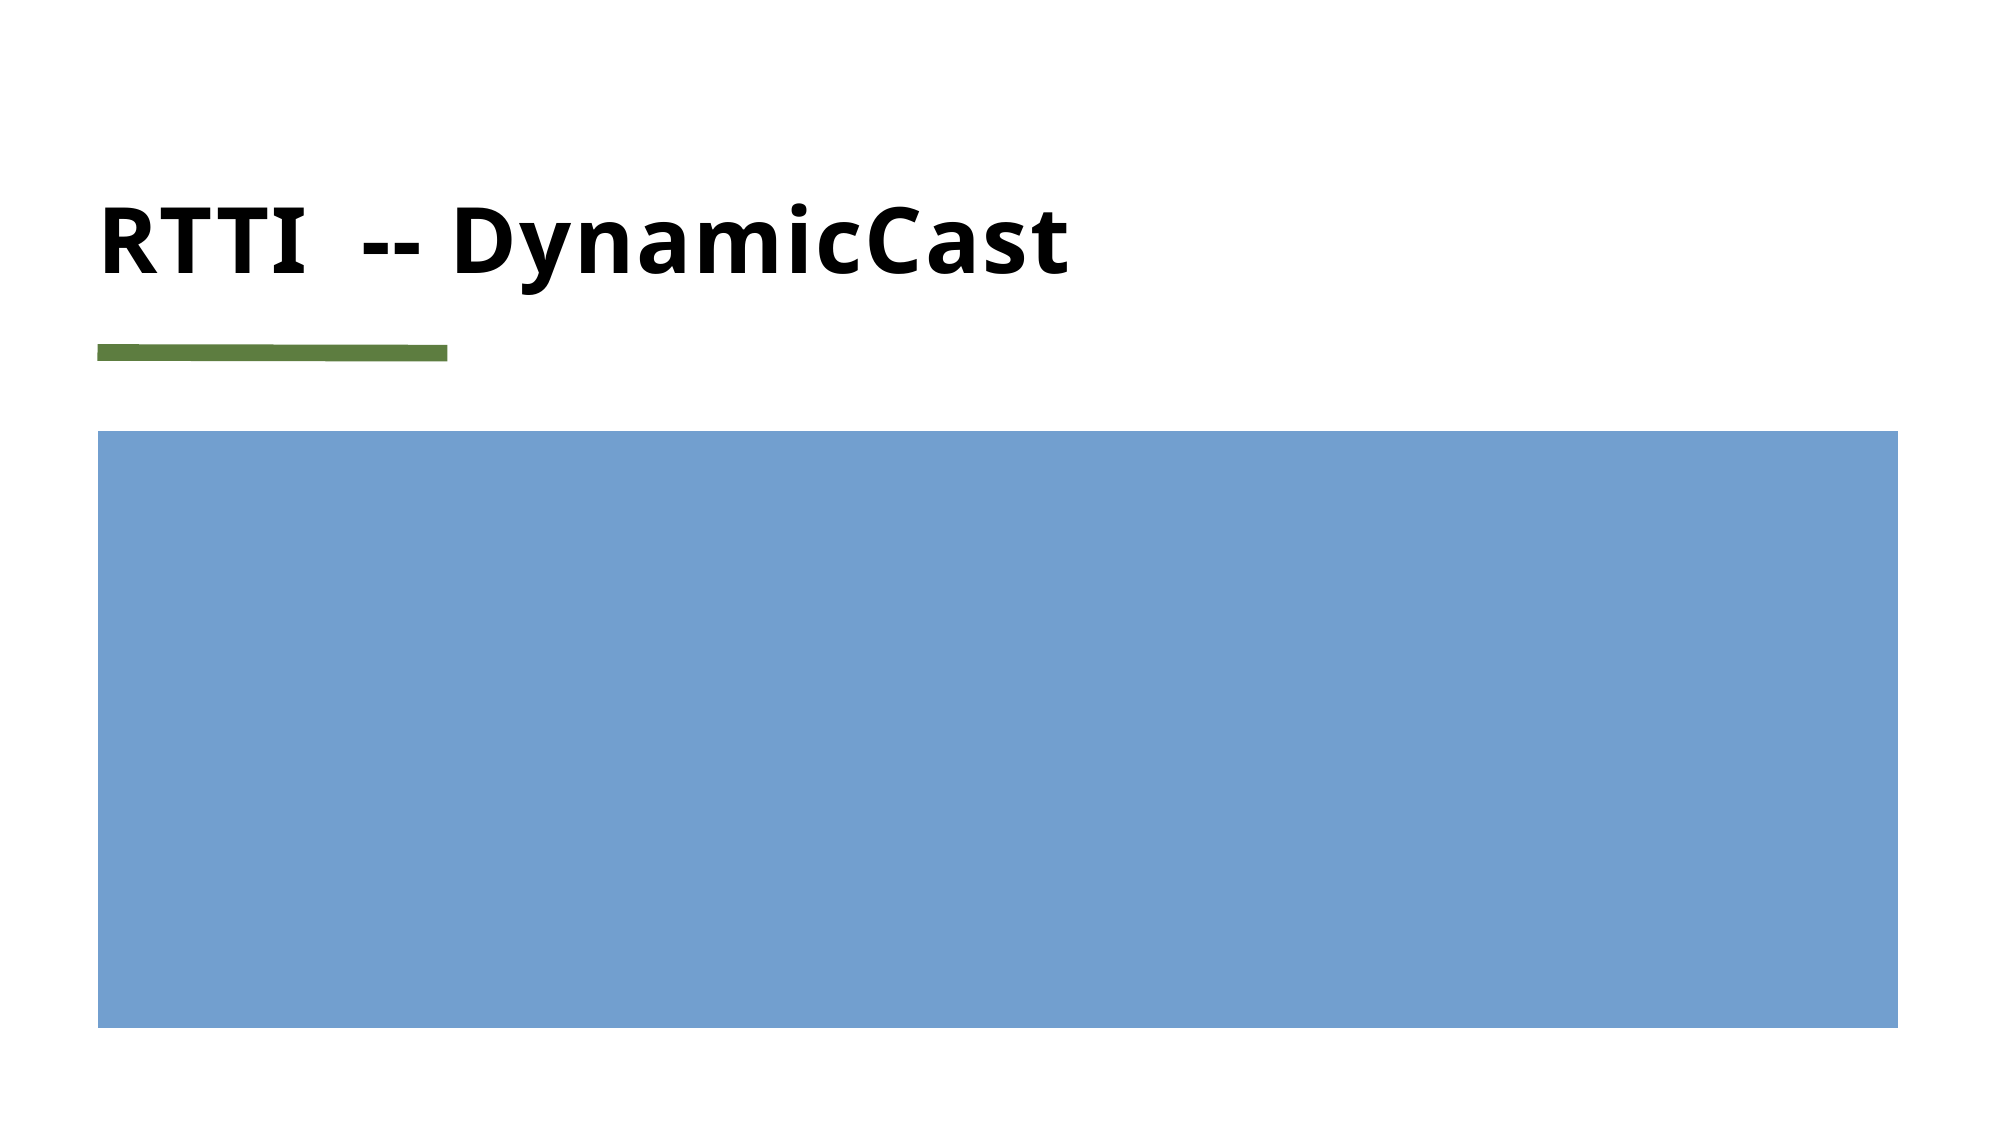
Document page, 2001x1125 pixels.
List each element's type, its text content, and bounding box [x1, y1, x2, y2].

title RTTI -- DynamicCast [97, 33, 1898, 291]
